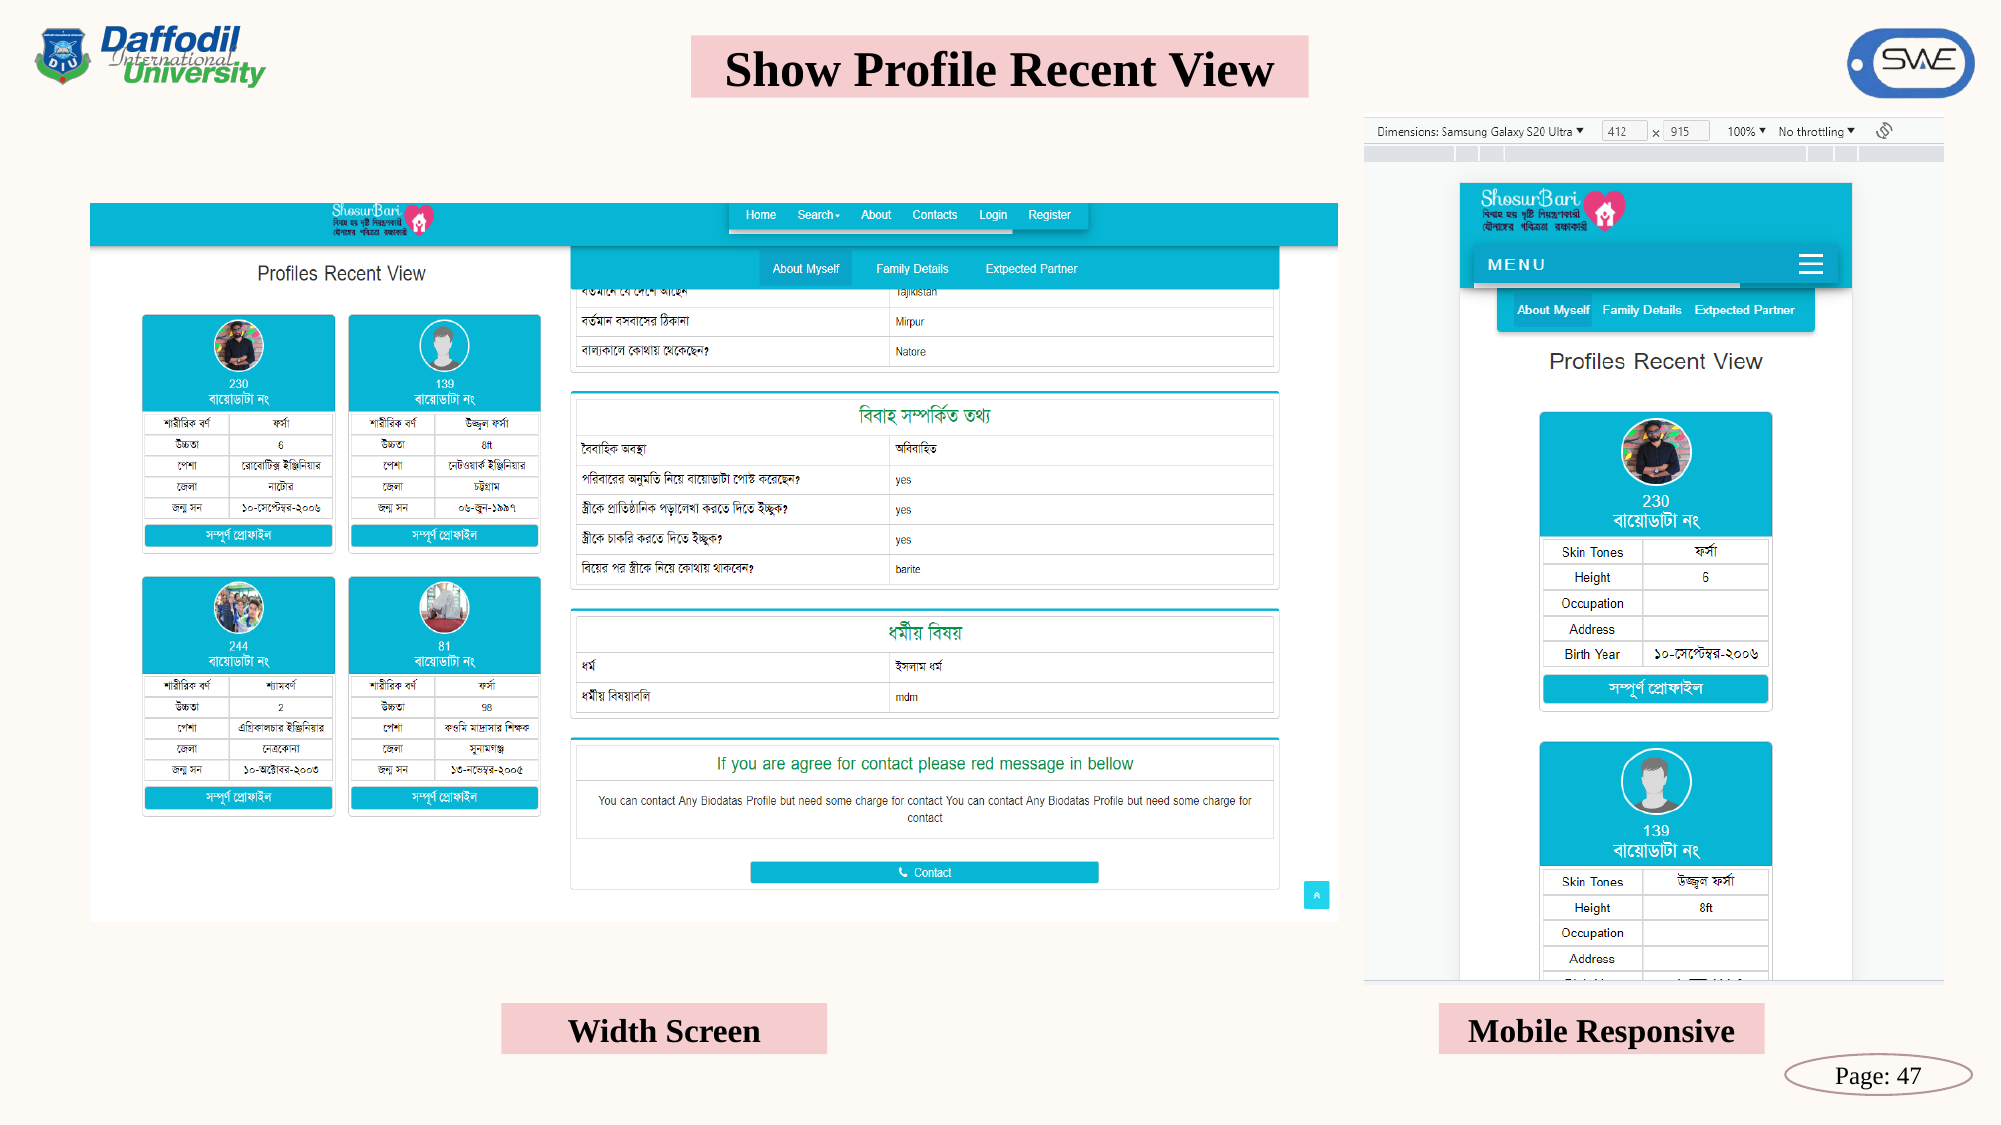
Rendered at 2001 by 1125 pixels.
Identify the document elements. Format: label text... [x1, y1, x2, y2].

text_box Page: 47 [1784, 1053, 1974, 1096]
picture [34, 25, 267, 88]
picture [1364, 5, 1978, 985]
text_box Width Screen [500, 1002, 828, 1055]
picture [90, 203, 1338, 922]
text_box Show Profile Recent View [690, 34, 1310, 99]
text_box Mobile Responsive [1438, 1002, 1766, 1055]
